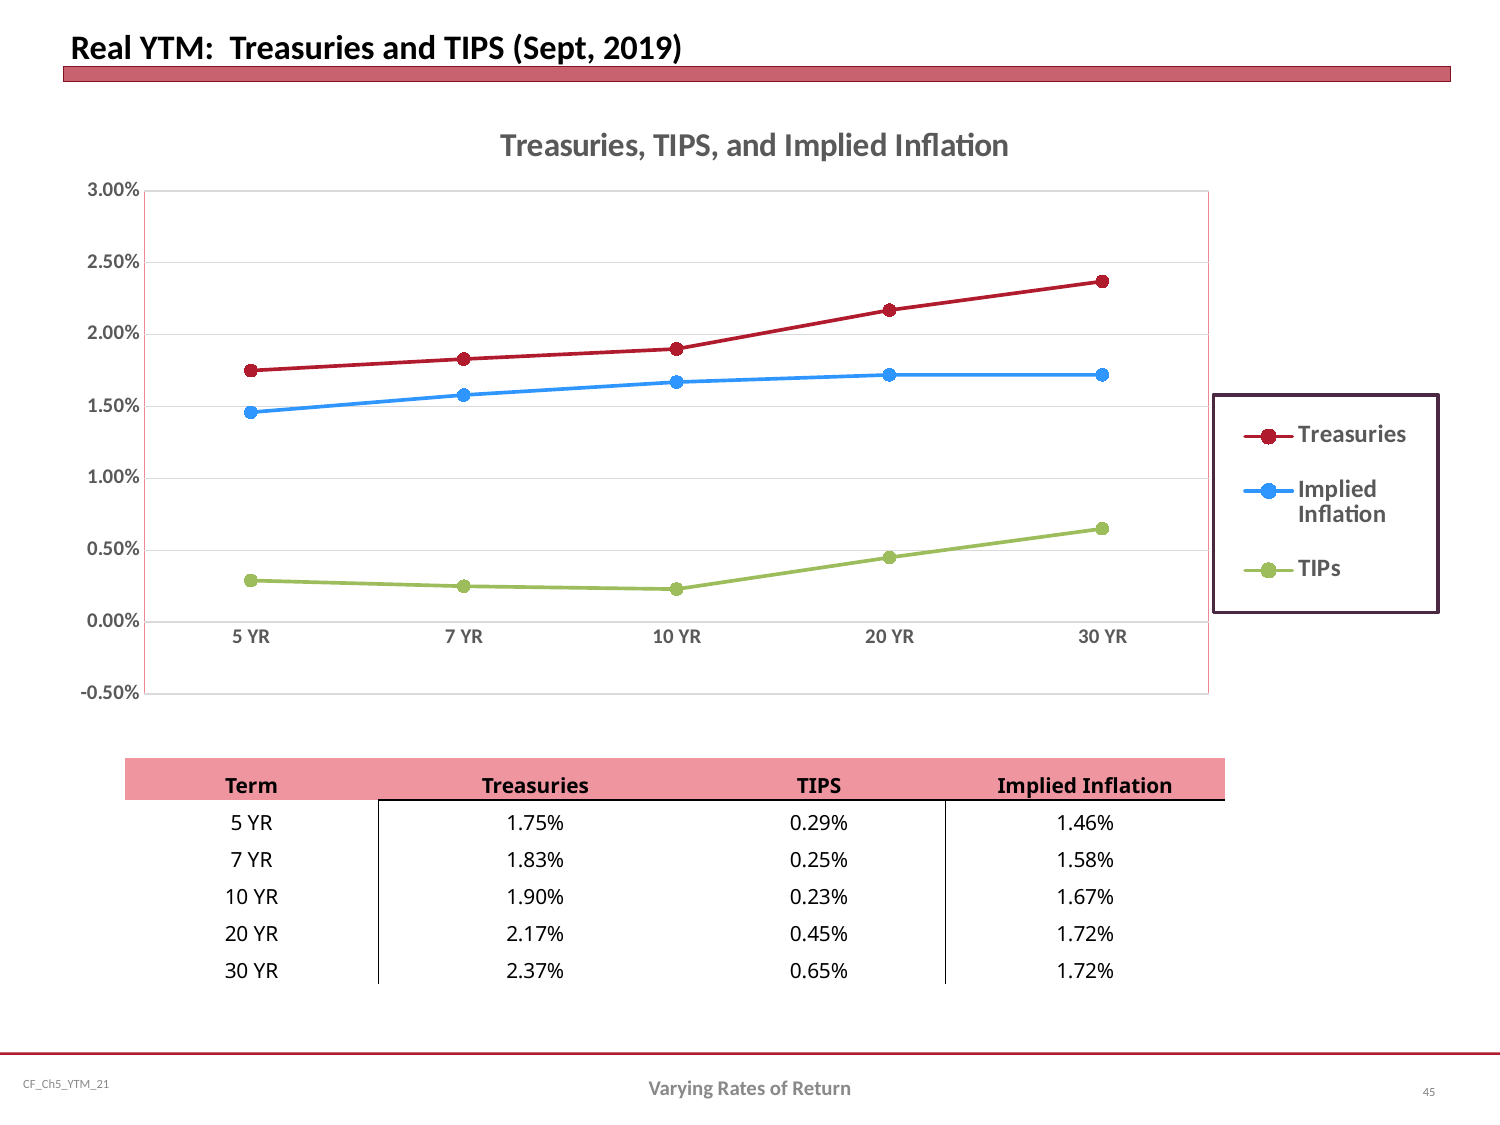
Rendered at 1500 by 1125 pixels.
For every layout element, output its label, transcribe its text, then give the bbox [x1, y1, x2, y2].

chart [58, 99, 1451, 759]
table_cell 1.72% [946, 911, 1225, 947]
table_cell 0.23% [692, 874, 945, 911]
table_cell 1.83% [379, 837, 692, 874]
table_cell 30 YR [125, 947, 378, 984]
table_cell 2.17% [379, 911, 692, 947]
table_cell 7 YR [125, 837, 378, 874]
table_cell 1.90% [379, 874, 692, 911]
table_cell 1.67% [946, 874, 1225, 911]
table_cell 2.37% [379, 947, 692, 984]
table_cell 0.25% [692, 837, 945, 874]
title Real YTM: Treasuries and TIPS (Sept, 2019) [62, 6, 1451, 67]
table_cell 0.45% [692, 911, 945, 947]
table_header Treasuries [378, 768, 692, 799]
table_cell 0.29% [692, 801, 945, 837]
table_header Implied Inflation [946, 768, 1225, 799]
table_cell 0.65% [692, 947, 945, 984]
table_cell 1.72% [946, 947, 1225, 984]
table_header Term [125, 768, 378, 800]
table_cell 20 YR [125, 911, 378, 947]
slide_number 45 [1375, 1061, 1451, 1122]
footer Varying Rates of Return [512, 1056, 988, 1117]
table_cell 5 YR [125, 800, 378, 837]
table_cell 1.46% [946, 801, 1225, 837]
table_cell 10 YR [125, 874, 378, 911]
table_header TIPS [692, 768, 946, 799]
table_cell 1.75% [379, 801, 692, 837]
table_cell 1.58% [946, 837, 1225, 874]
